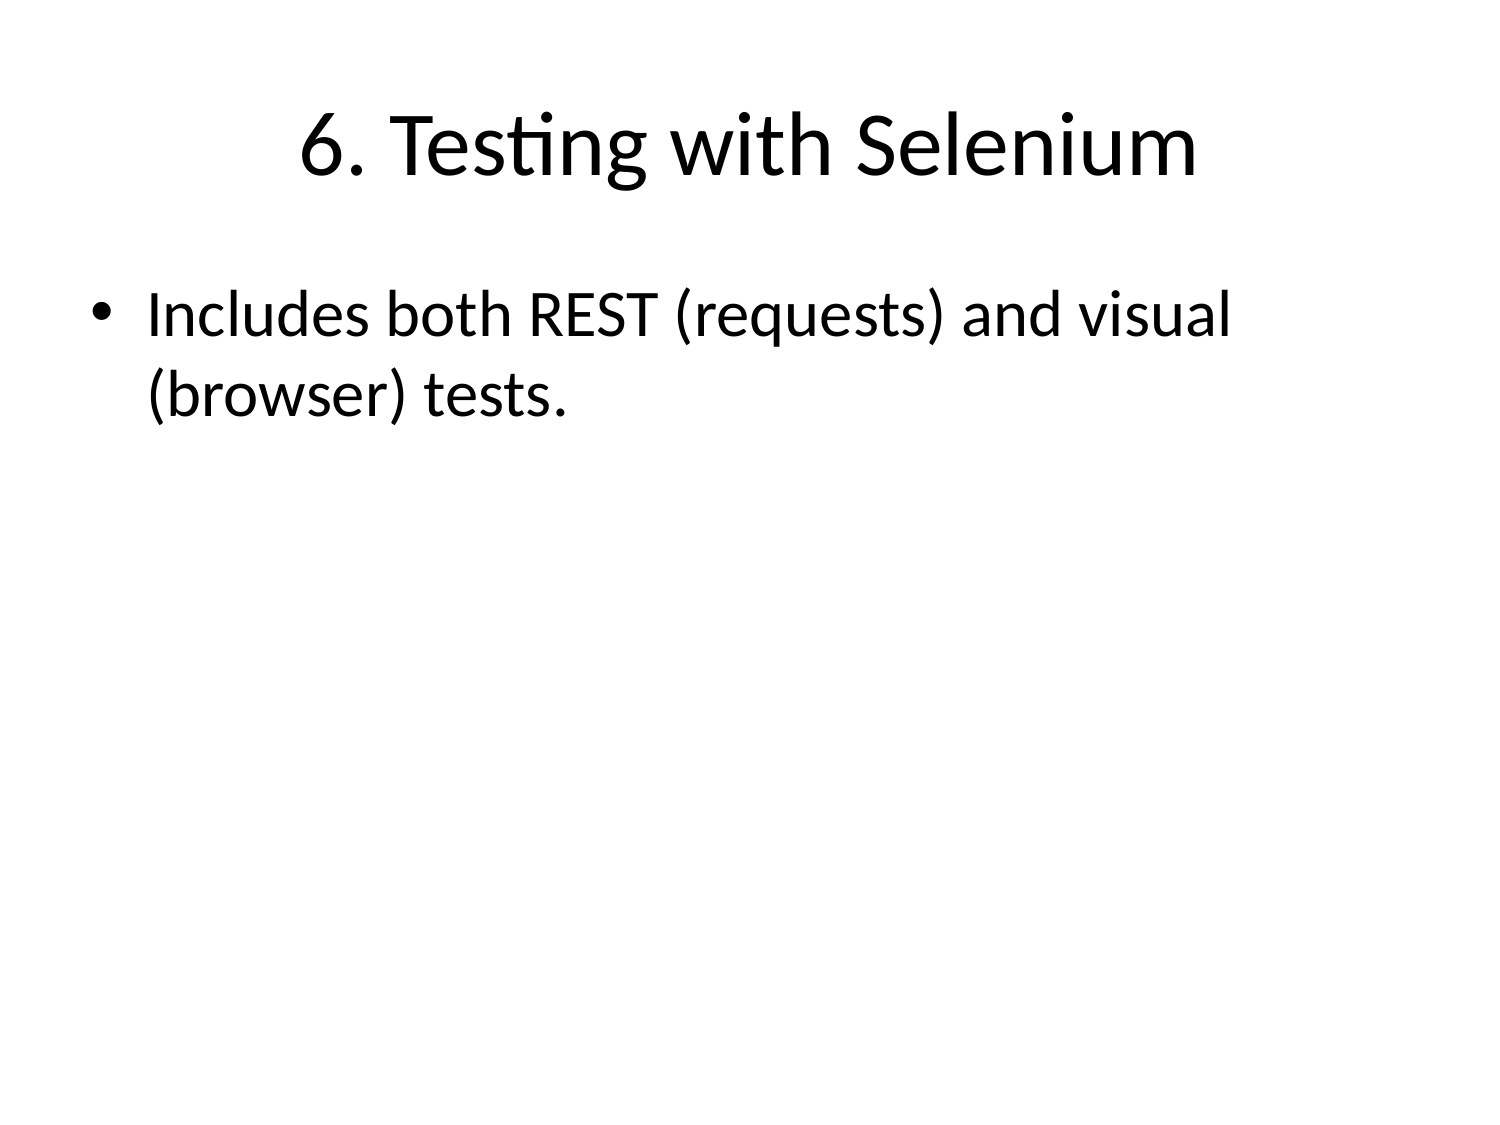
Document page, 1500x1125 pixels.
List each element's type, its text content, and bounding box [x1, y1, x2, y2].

title 6. Testing with Selenium [75, 45, 1425, 233]
list Includes both REST (requests) and visual (browser) tests. [75, 262, 1425, 1005]
